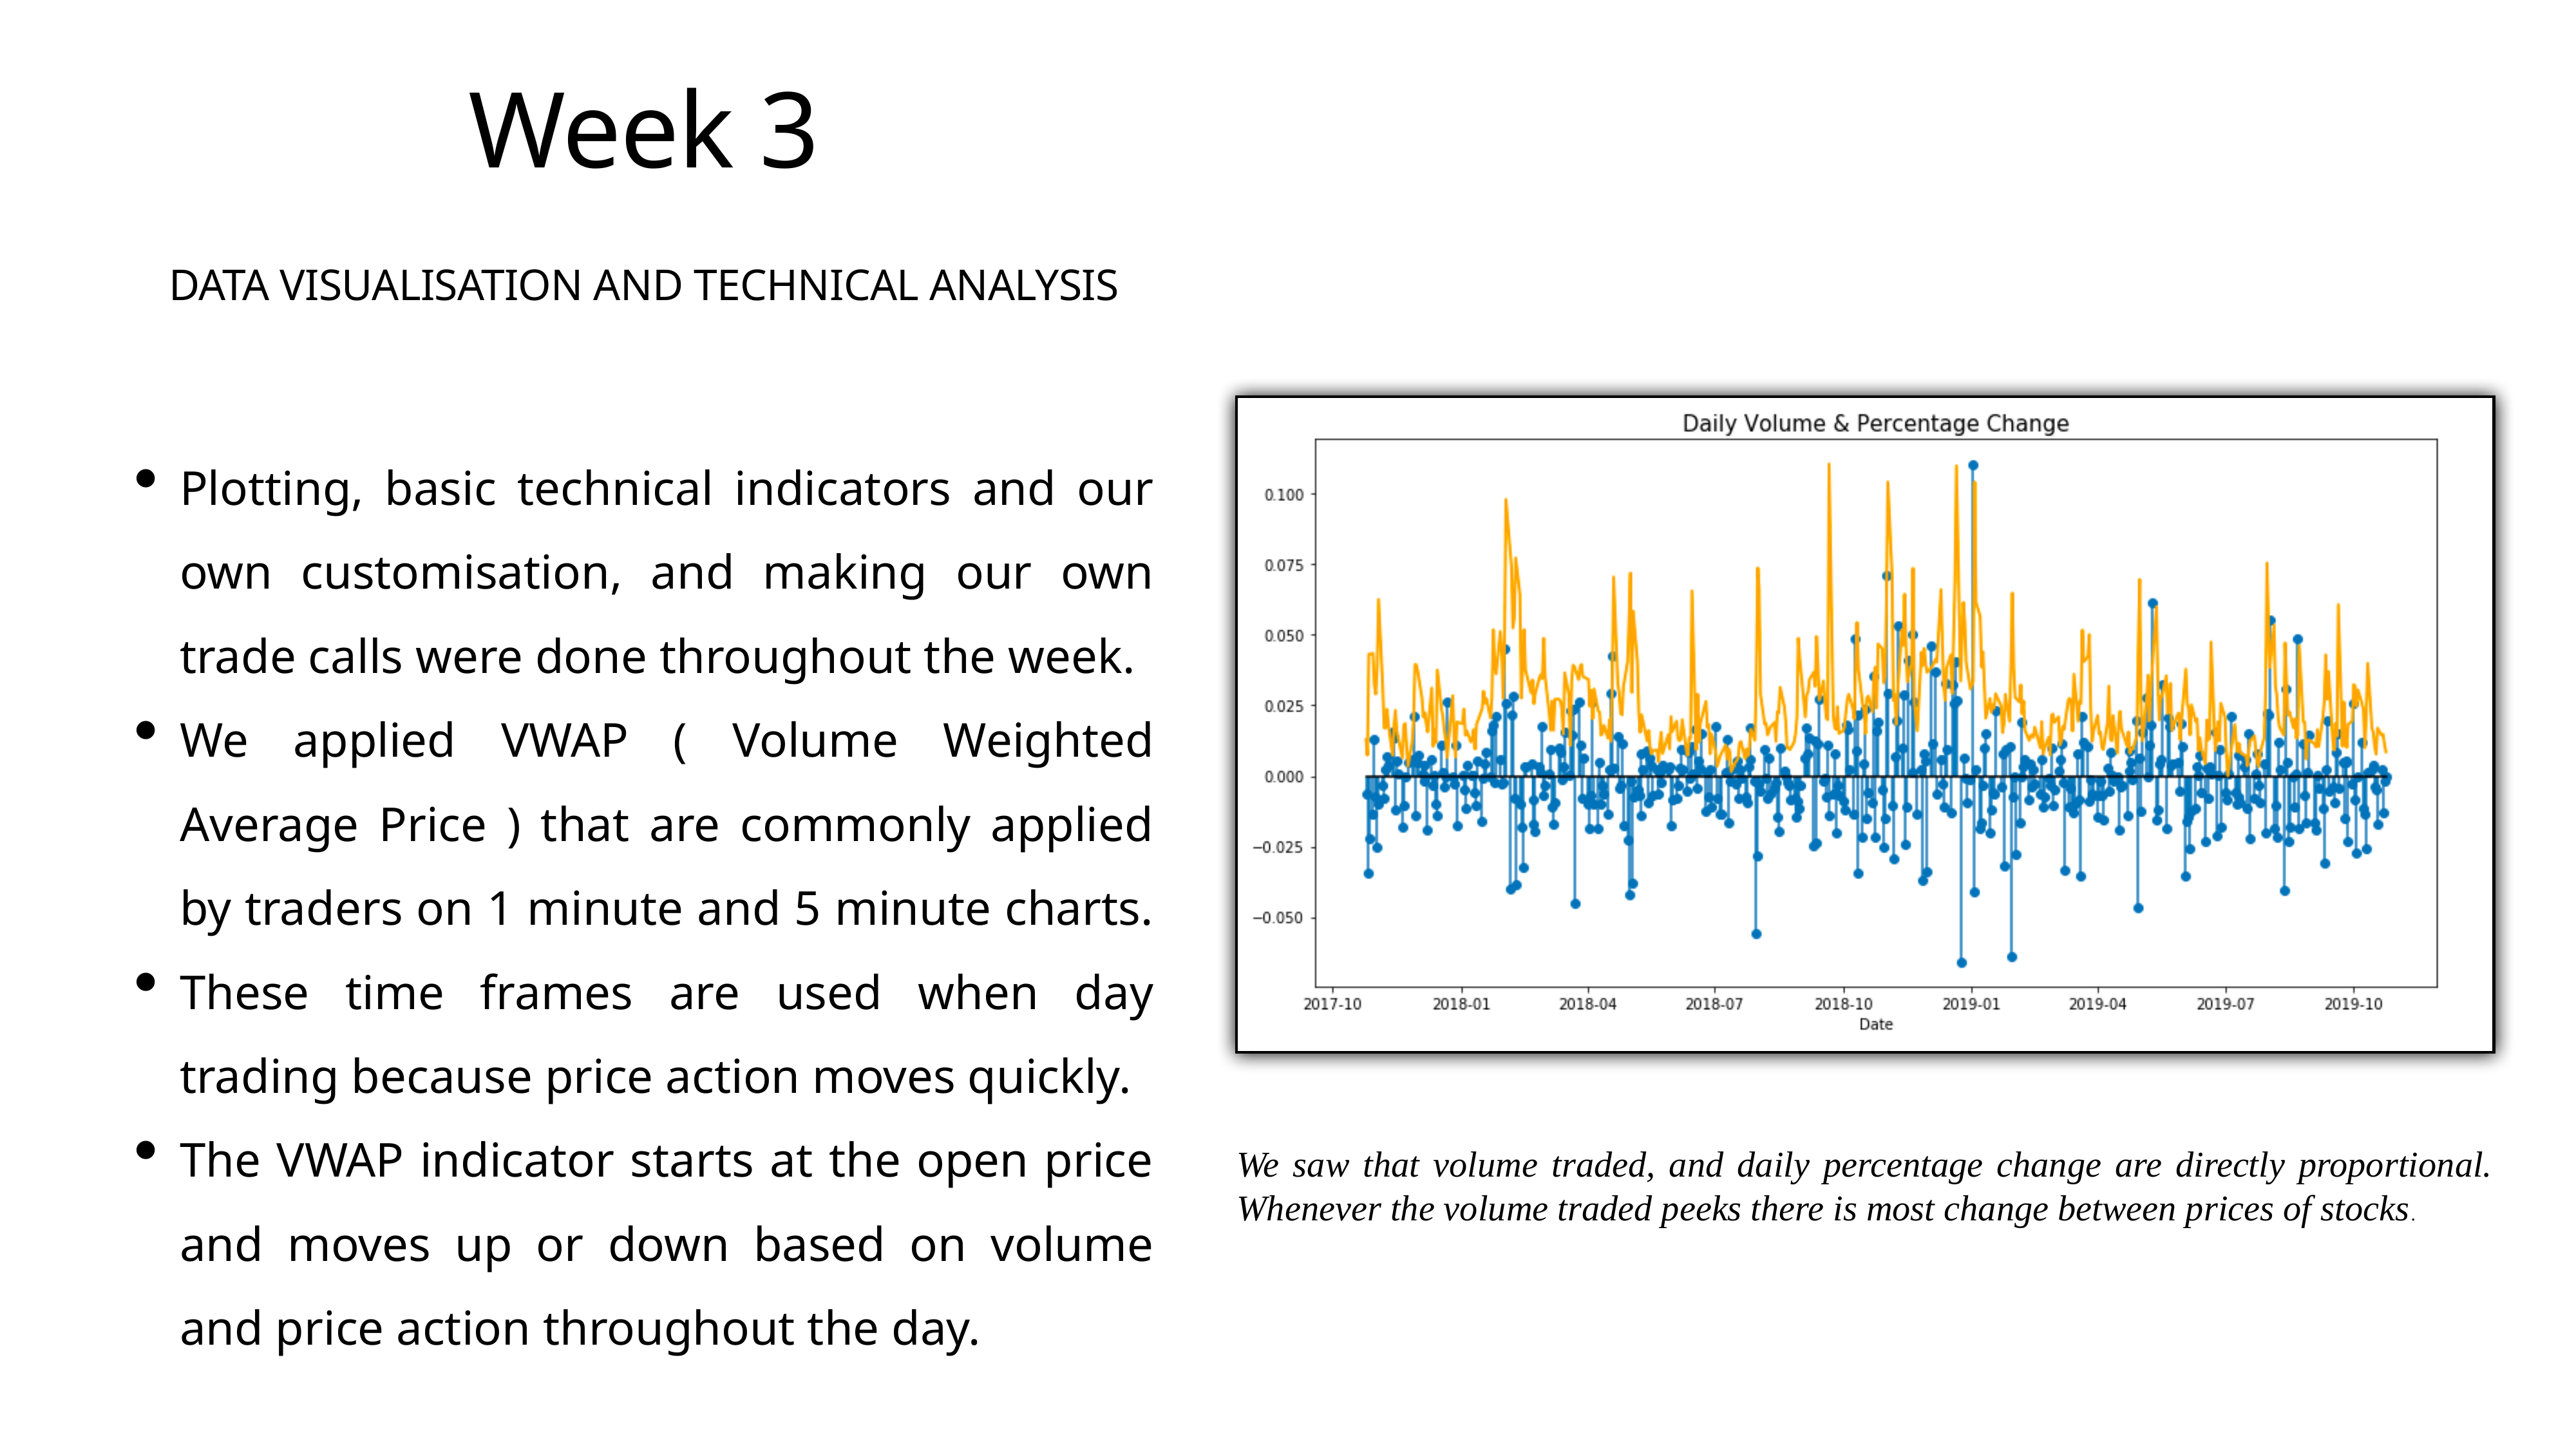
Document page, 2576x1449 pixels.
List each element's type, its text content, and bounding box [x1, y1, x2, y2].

title Week 3 [128, 81, 1160, 252]
list DATA VISUALISATION AND TECHNICAL ANALYSIS [128, 252, 1160, 341]
picture [1237, 397, 2493, 1052]
text_box We saw that volume traded, and daily percentage change are directly proportional. Whenever the volume traded peeks there is most change between prices of stocks. [1231, 1135, 2499, 1233]
list Plotting, basic technical indicators and our own customisation, and making our own trade calls were done throughout the week. We applied VWAP ( Volume Weighted Average Price ) that are commonly applied by traders on 1 minute and 5 minute charts. These time frames are used when day trading because price action moves quickly. The VWAP indicator starts at the open price and moves up or down based on volume and price action throughout the day. [128, 424, 1160, 1311]
